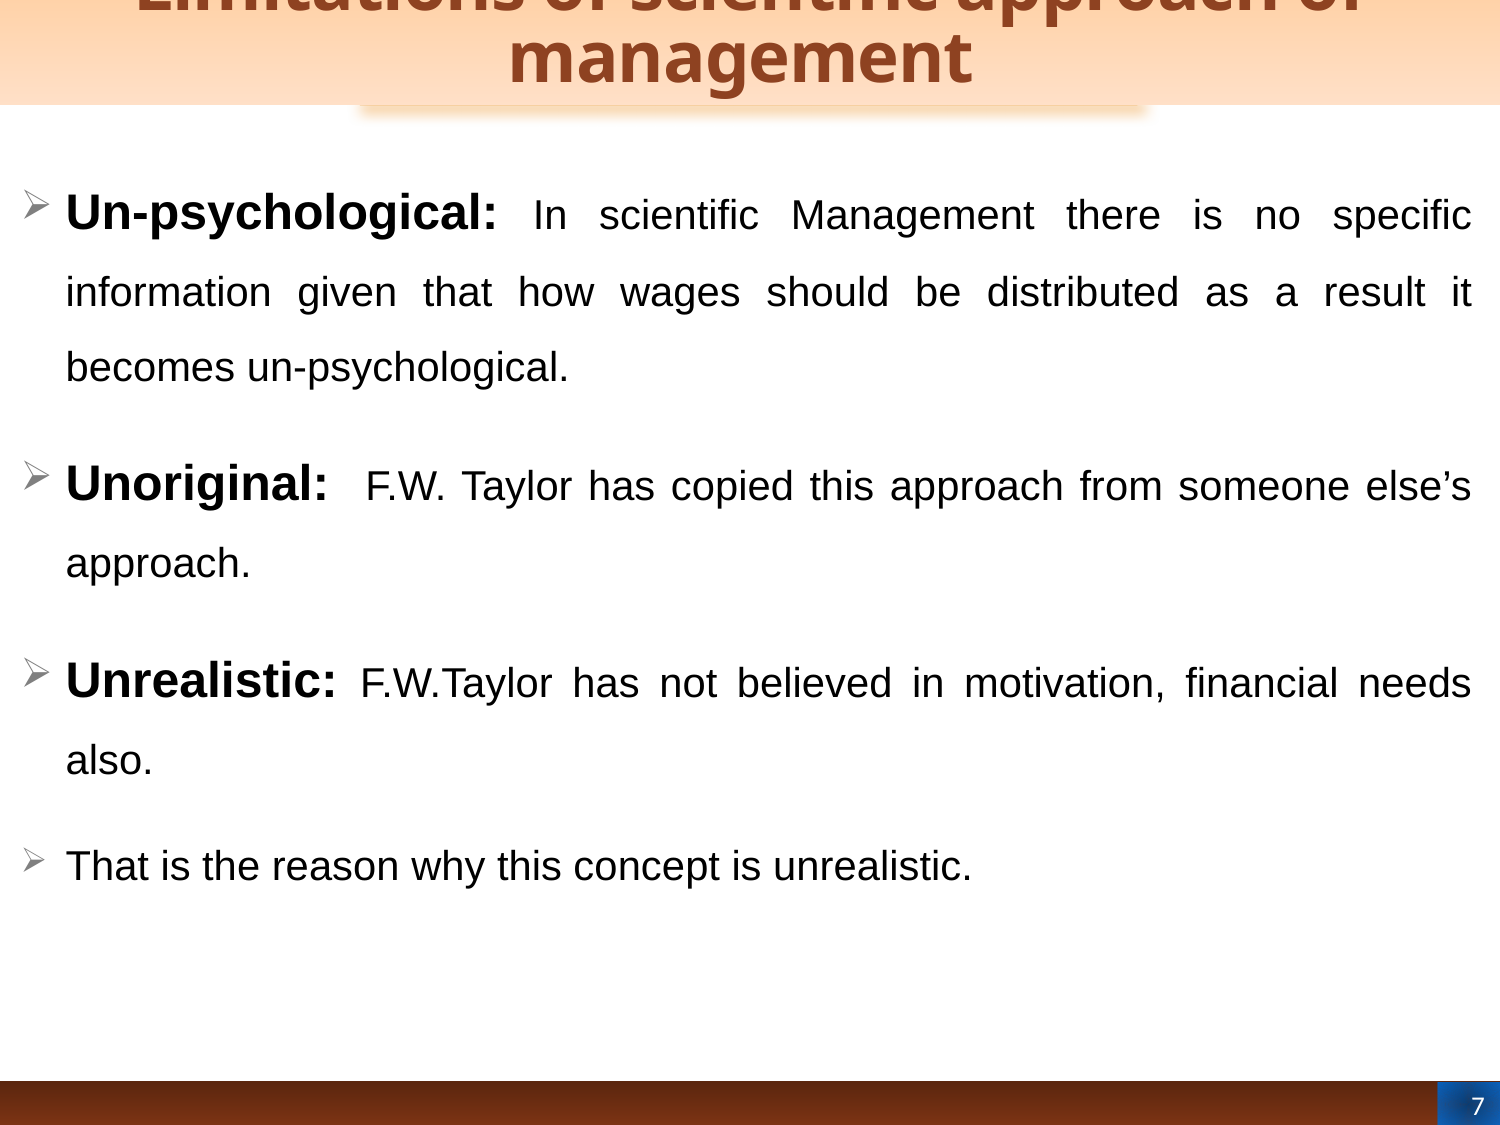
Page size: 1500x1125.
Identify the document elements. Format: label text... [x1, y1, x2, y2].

title Limitations of scientific approach of management [0, 0, 1500, 105]
slide_number 7 [1437, 1082, 1500, 1125]
list Un-psychological: In scientific Management there is no specific information given that how wages should be distributed as a result it becomes un-psychological. Unoriginal: F.W. Taylor has copied this approach from someone else’s approach. Unrealistic: F.W.Taylor has not believed in motivation, financial needs also. That is the reason why this concept is unrealistic. [5, 141, 1488, 1063]
